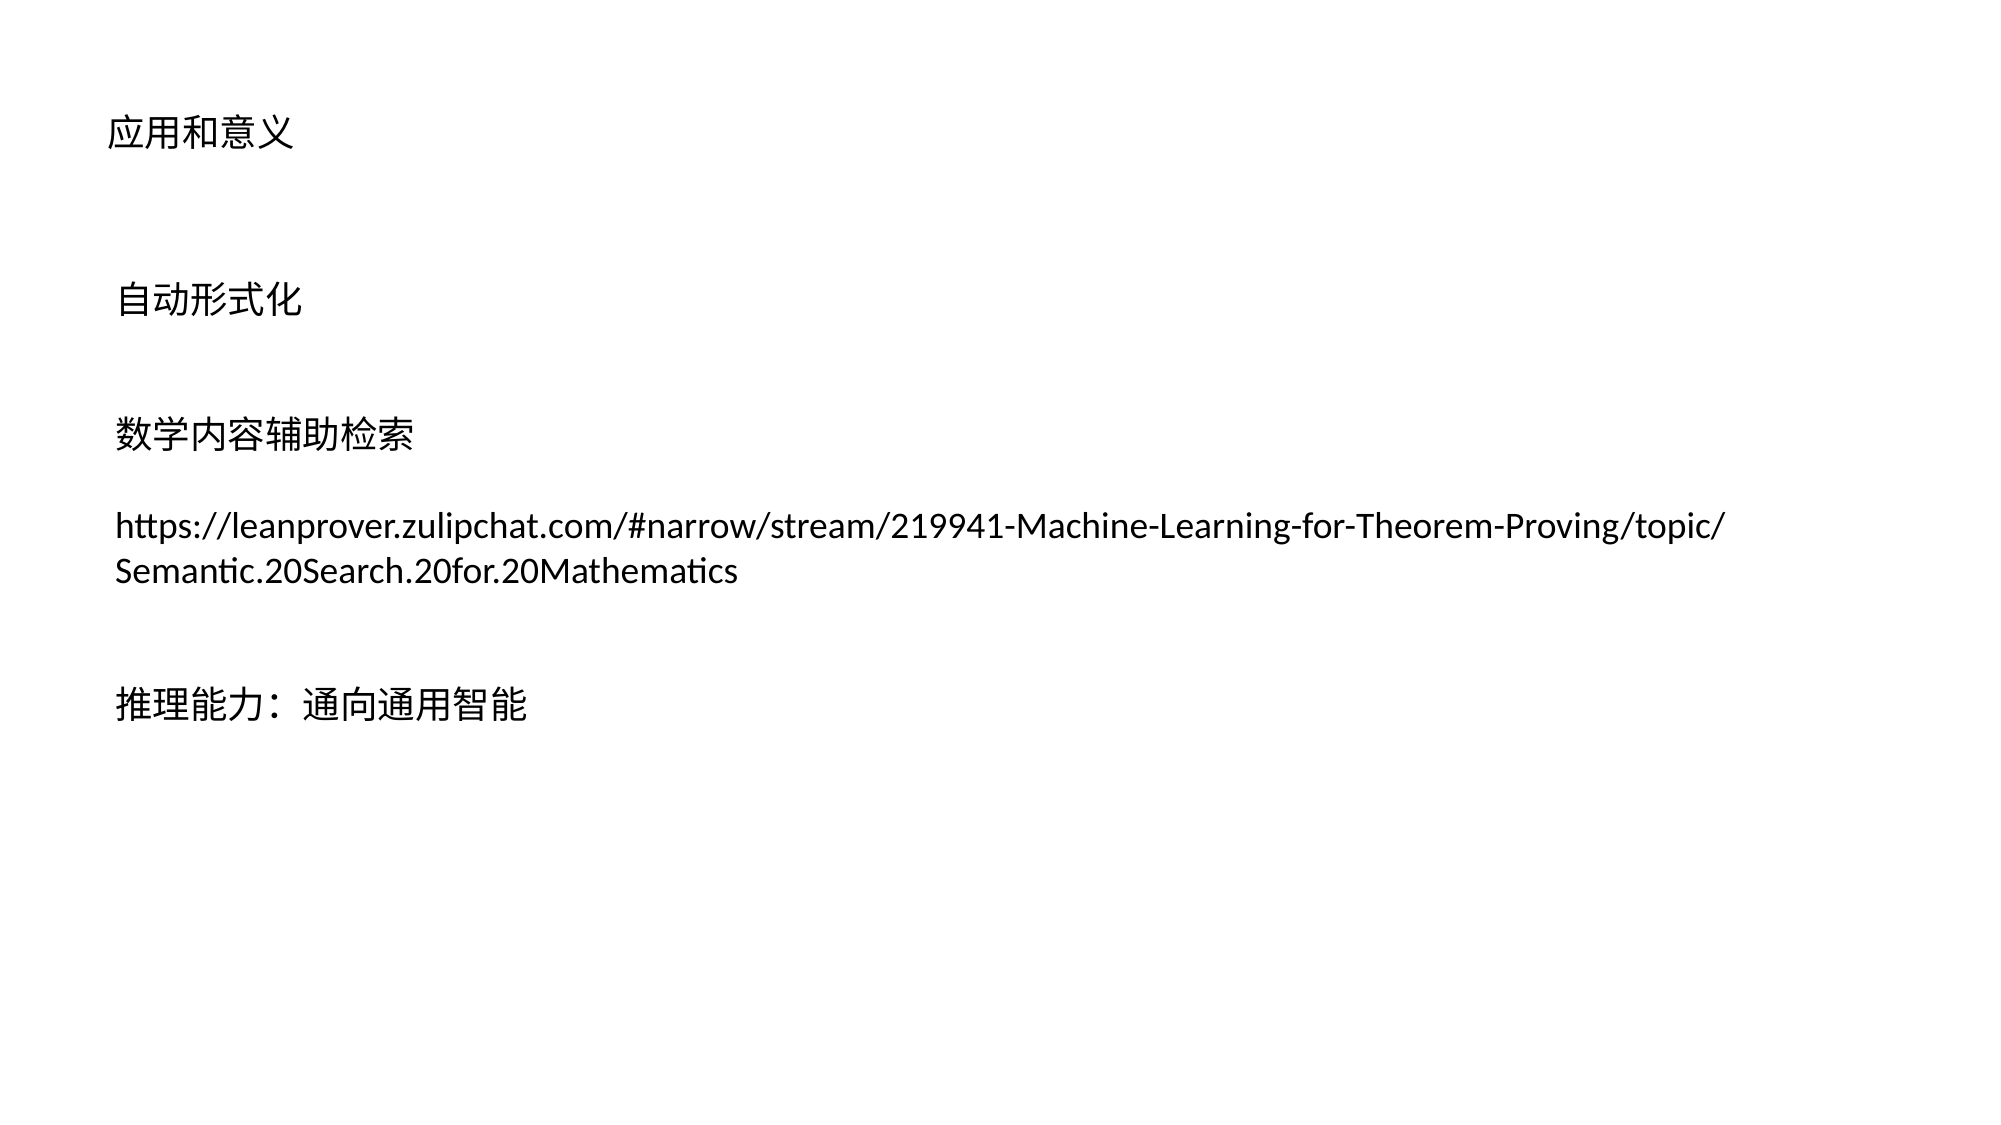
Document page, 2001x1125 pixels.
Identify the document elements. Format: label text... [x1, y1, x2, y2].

text_box 自动形式化 数学内容辅助检索 https://leanprover.zulipchat.com/#narrow/stream/219941-Machine-Learning-for-Theorem-Proving/topic/Semantic.20Search.20for.20Mathematics 推理能力：通向通用智能 [100, 268, 1866, 733]
text_box 应用和意义 [92, 101, 760, 161]
